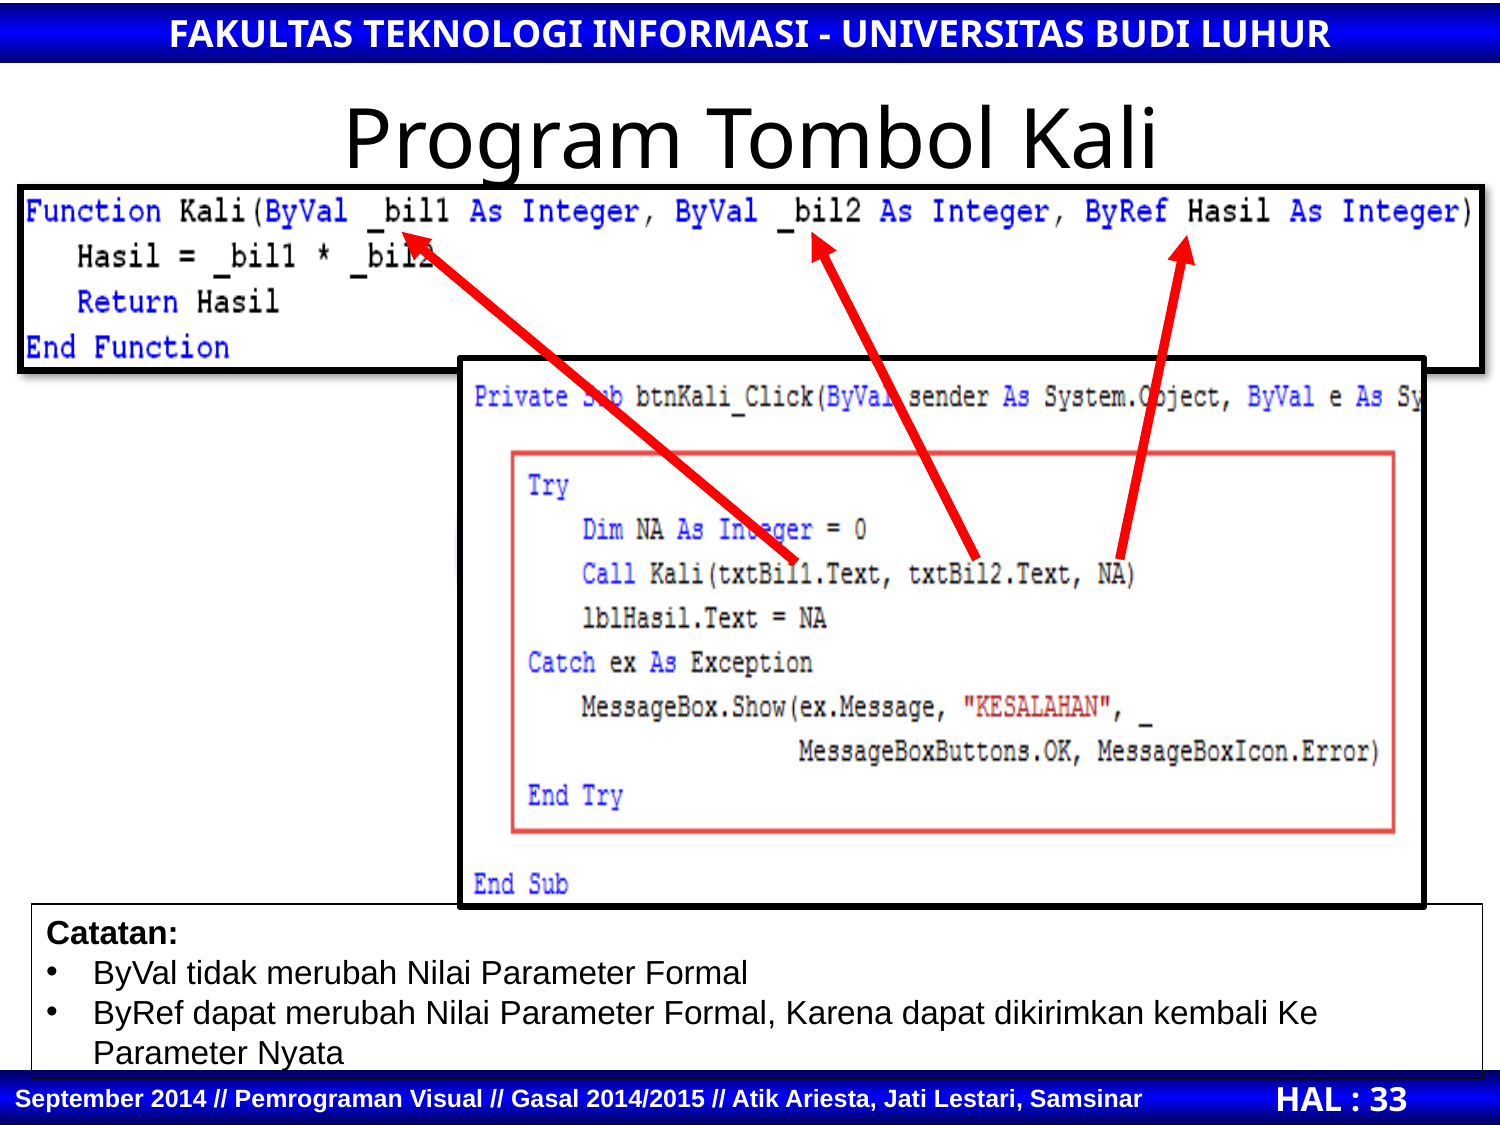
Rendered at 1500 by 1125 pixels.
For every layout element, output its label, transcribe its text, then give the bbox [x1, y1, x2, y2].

picture [23, 189, 1480, 905]
title Program Tombol Kali [76, 74, 1428, 188]
text_box Catatan: ByVal tidak merubah Nilai Parameter Formal ByRef dapat merubah Nilai Parameter Formal, Karena dapat dikirimkan kembali Ke Parameter Nyata [31, 904, 1483, 1079]
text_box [401, 231, 797, 563]
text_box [1119, 234, 1188, 560]
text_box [811, 231, 977, 560]
